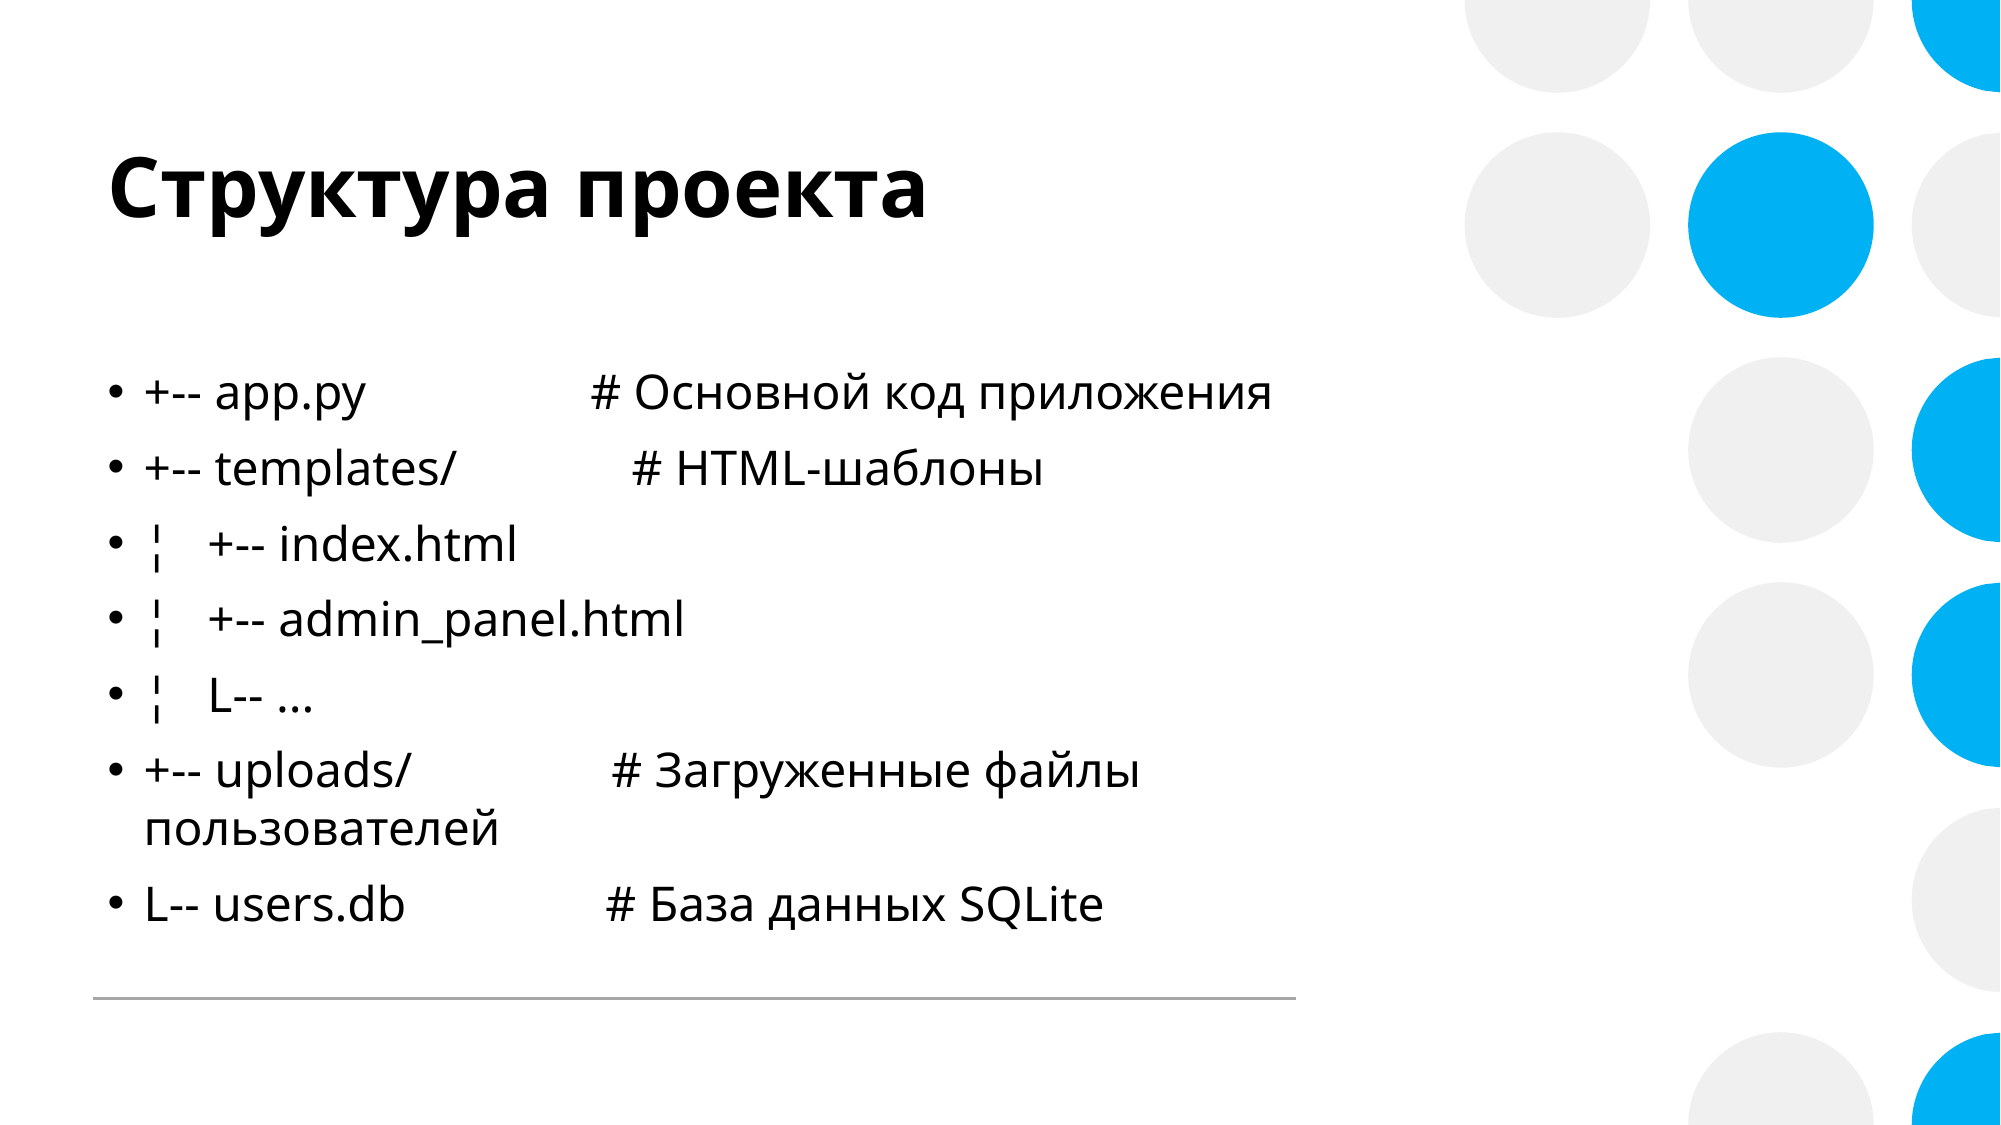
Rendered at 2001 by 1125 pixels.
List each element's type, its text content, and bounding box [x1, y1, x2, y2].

title Структура проекта [92, 126, 1297, 335]
list +-- app.py # Основной код приложения +-- templates/ # HTML-шаблоны ¦ +-- index.html ¦ +-- admin_panel.html ¦ L-- ... +-- uploads/ # Загруженные файлы пользователей L-- users.db # База данных SQLite [92, 354, 1297, 946]
